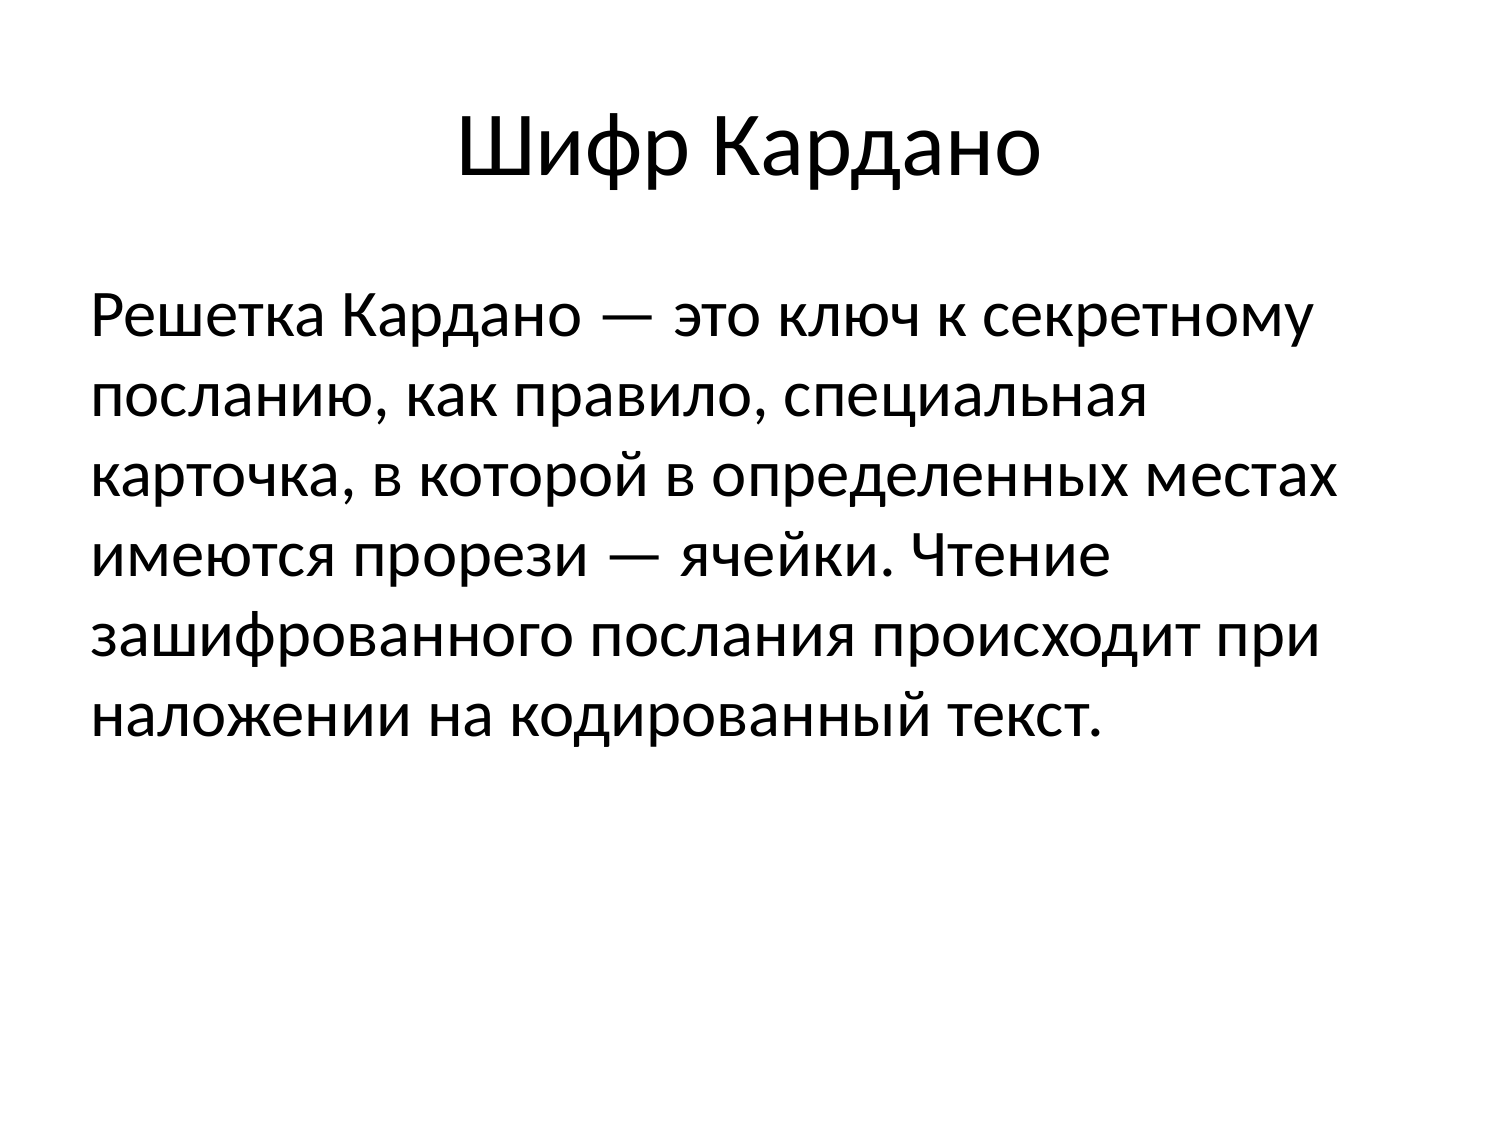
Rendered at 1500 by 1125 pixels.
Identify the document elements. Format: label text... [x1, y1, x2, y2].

title Шифр Кардано [75, 45, 1425, 233]
list Решетка Кардано — это ключ к секретному посланию, как правило, специальная карточка, в которой в определенных местах имеются прорези — ячейки. Чтение зашифрованного послания происходит при наложении на кодированный текст. [75, 262, 1425, 1005]
